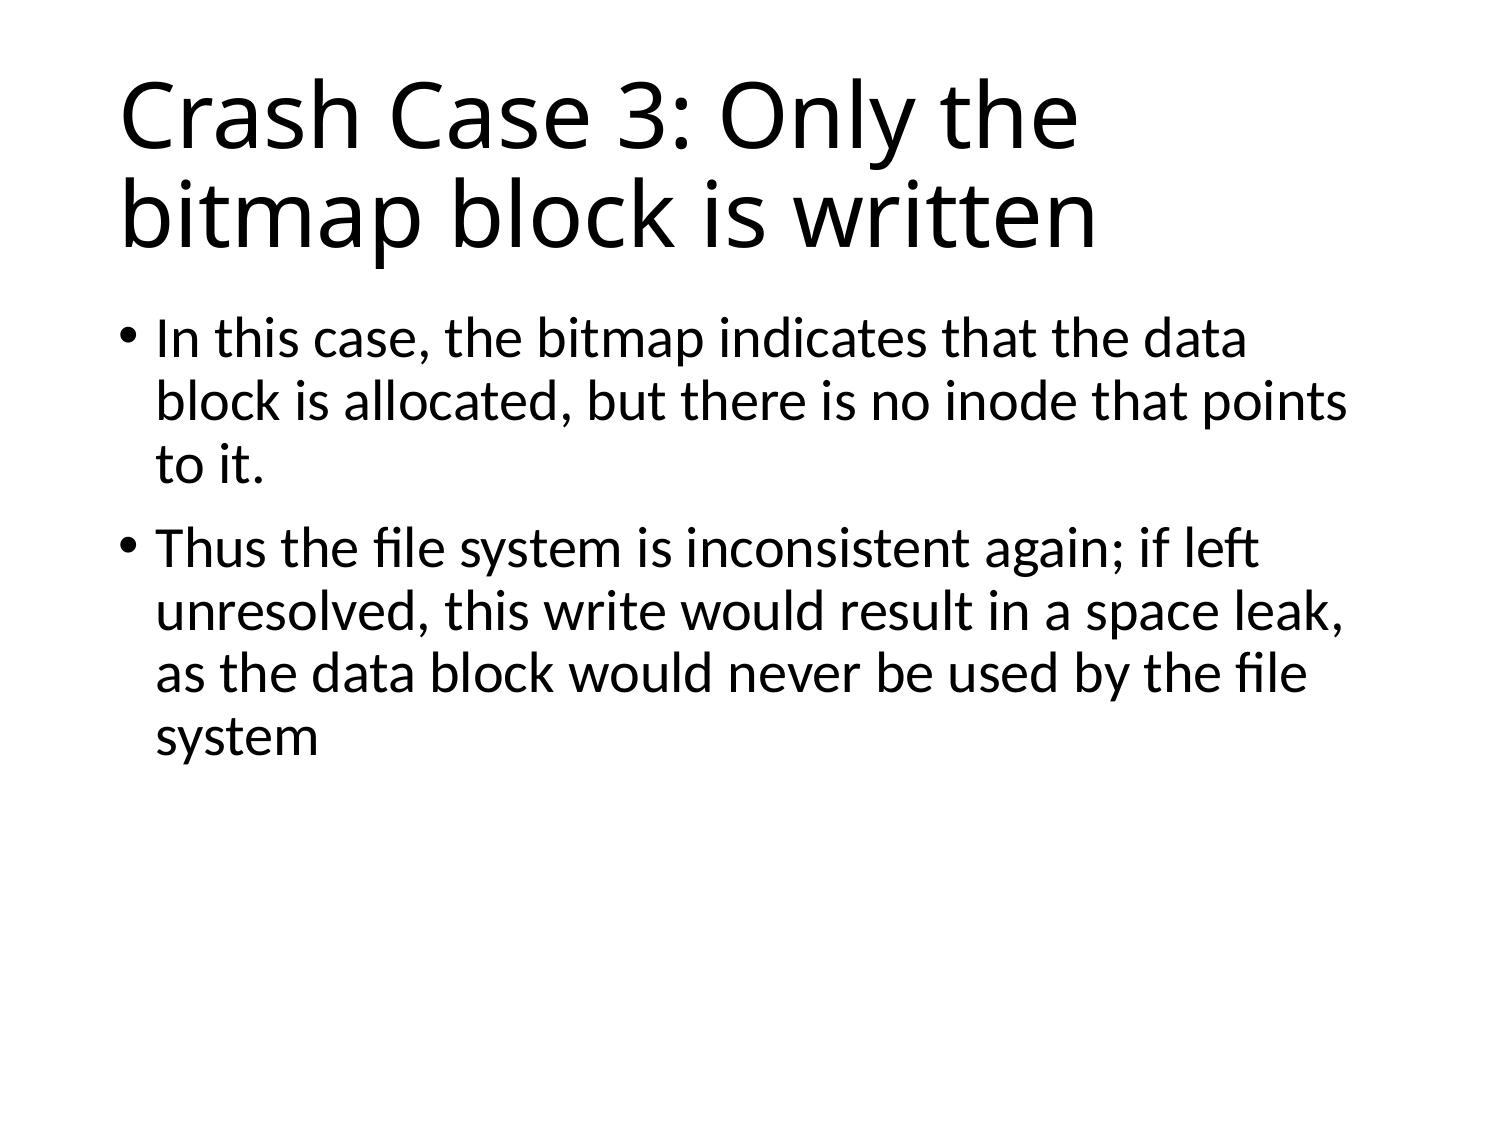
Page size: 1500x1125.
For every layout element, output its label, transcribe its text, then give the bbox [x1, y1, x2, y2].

title Crash Case 3: Only the bitmap block is written [103, 59, 1397, 278]
list In this case, the bitmap indicates that the data block is allocated, but there is no inode that points to it. Thus the file system is inconsistent again; if left unresolved, this write would result in a space leak, as the data block would never be used by the file system [103, 299, 1397, 1014]
